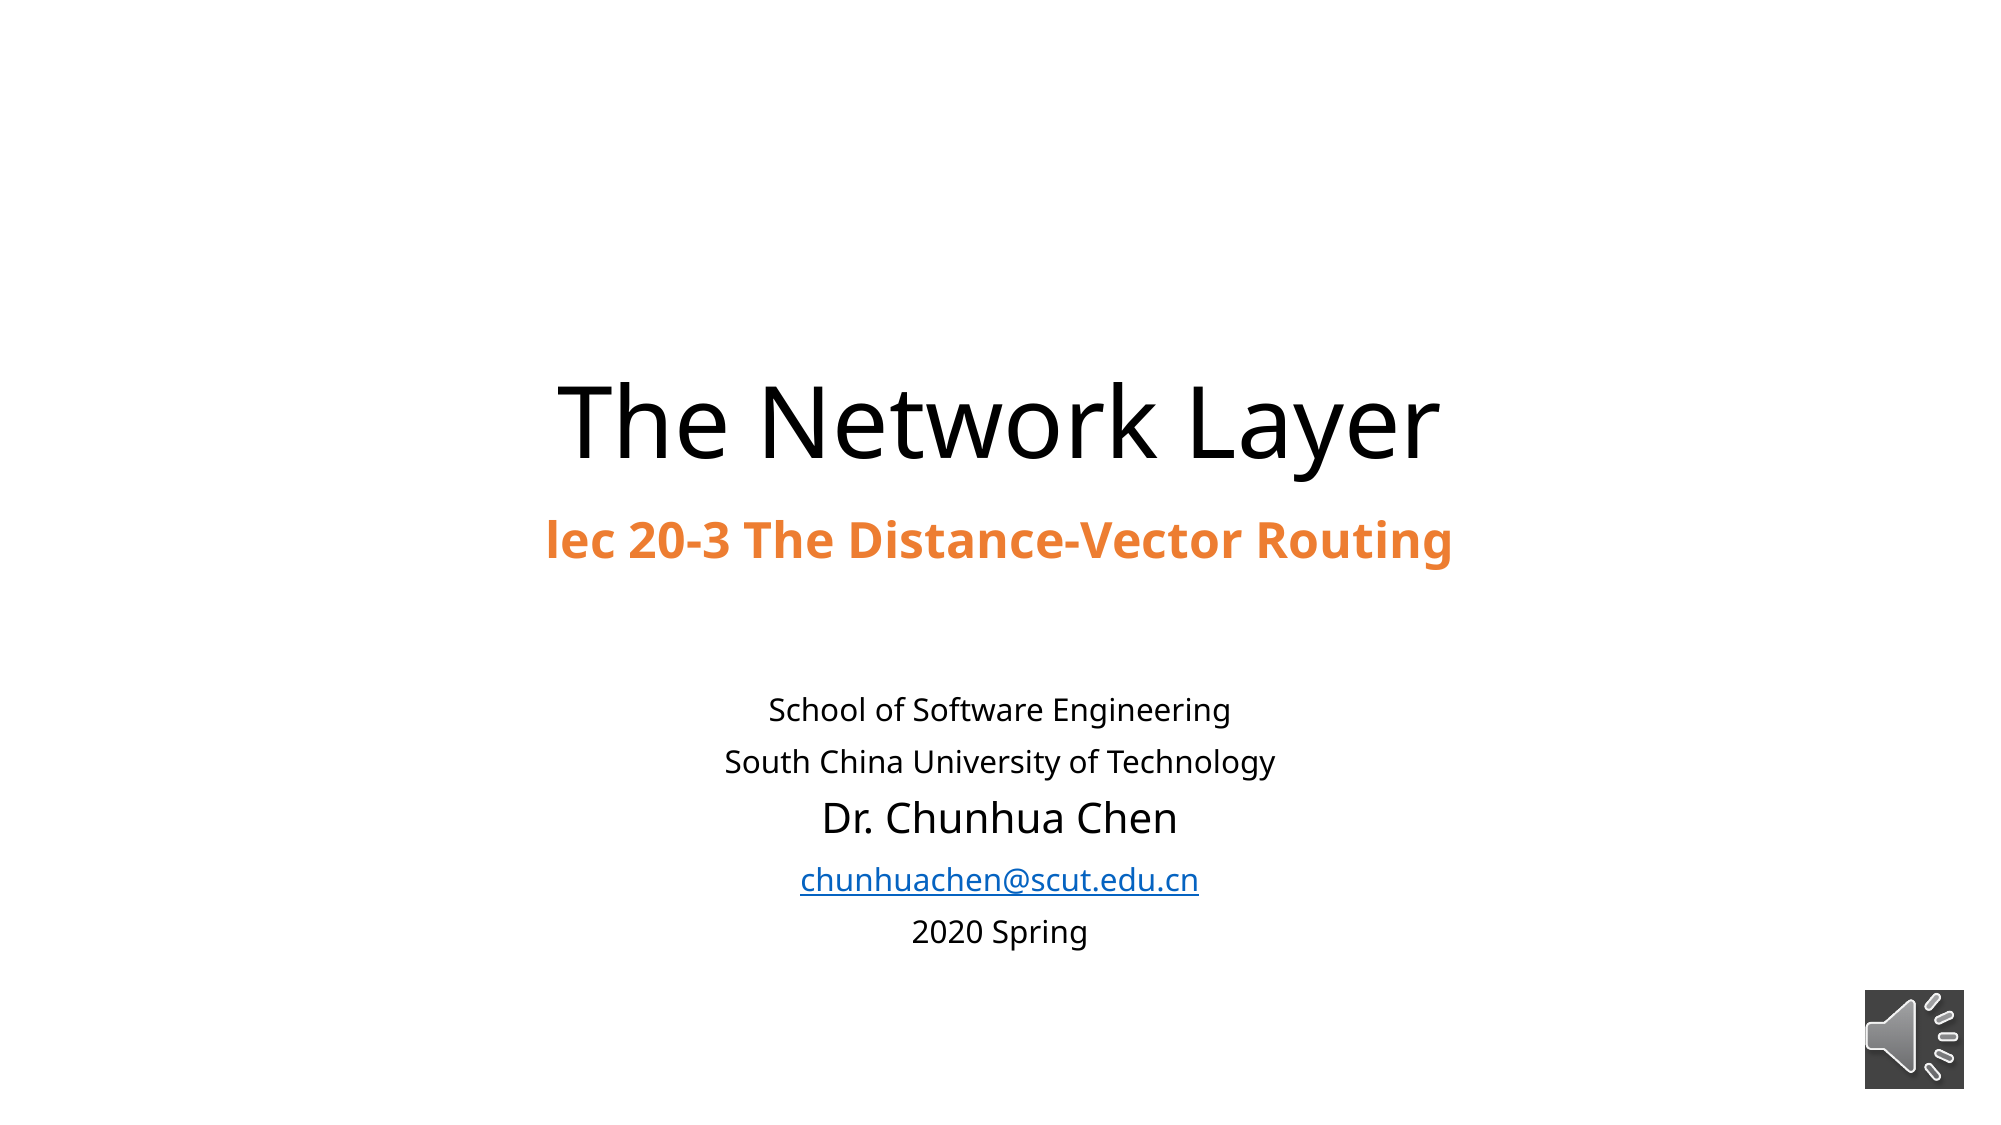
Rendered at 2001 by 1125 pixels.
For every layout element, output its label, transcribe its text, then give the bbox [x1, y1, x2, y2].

picture [1864, 989, 1965, 1090]
subtitle School of Software Engineering South China University of Technology Dr. Chunhua Chen chunhuachen@scut.edu.cn 2020 Spring [249, 687, 1750, 959]
title The Network Layer lec 20-3 The Distance-Vector Routing [249, 184, 1750, 576]
